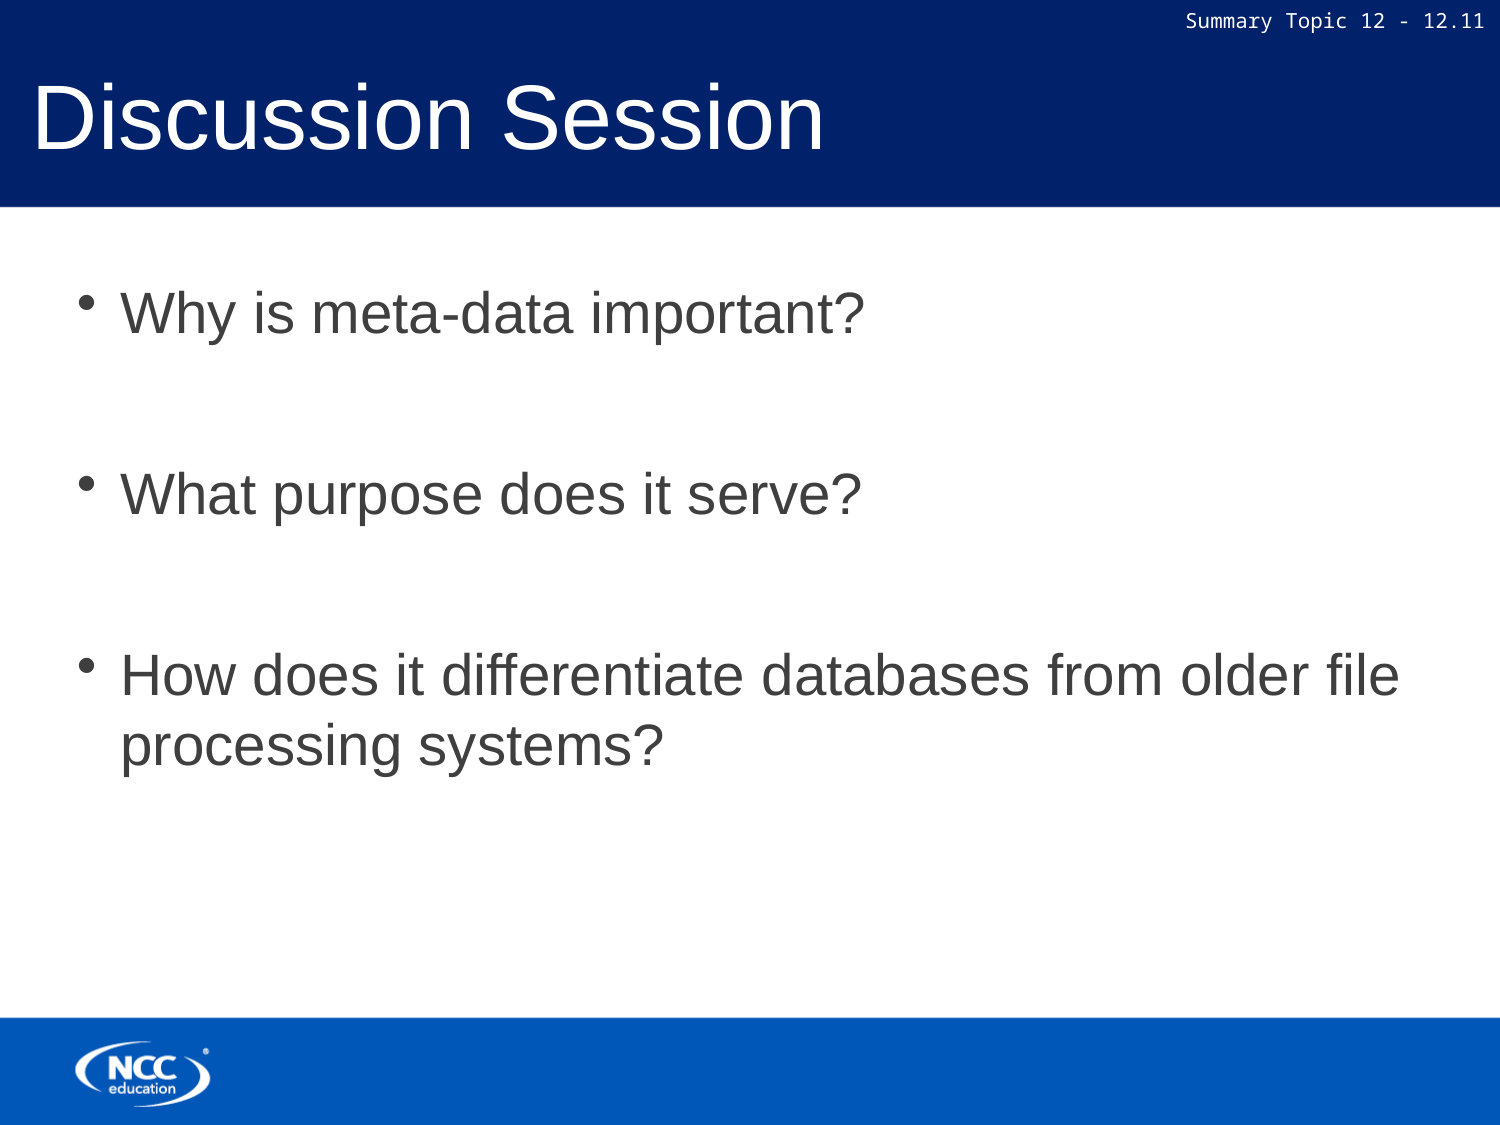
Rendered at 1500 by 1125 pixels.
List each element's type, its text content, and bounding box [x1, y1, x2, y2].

title Discussion Session [16, 19, 1459, 207]
picture [0, 0, 1500, 1125]
list Why is meta-data important? What purpose does it serve? How does it differentiate databases from older file processing systems? [17, 267, 1471, 977]
